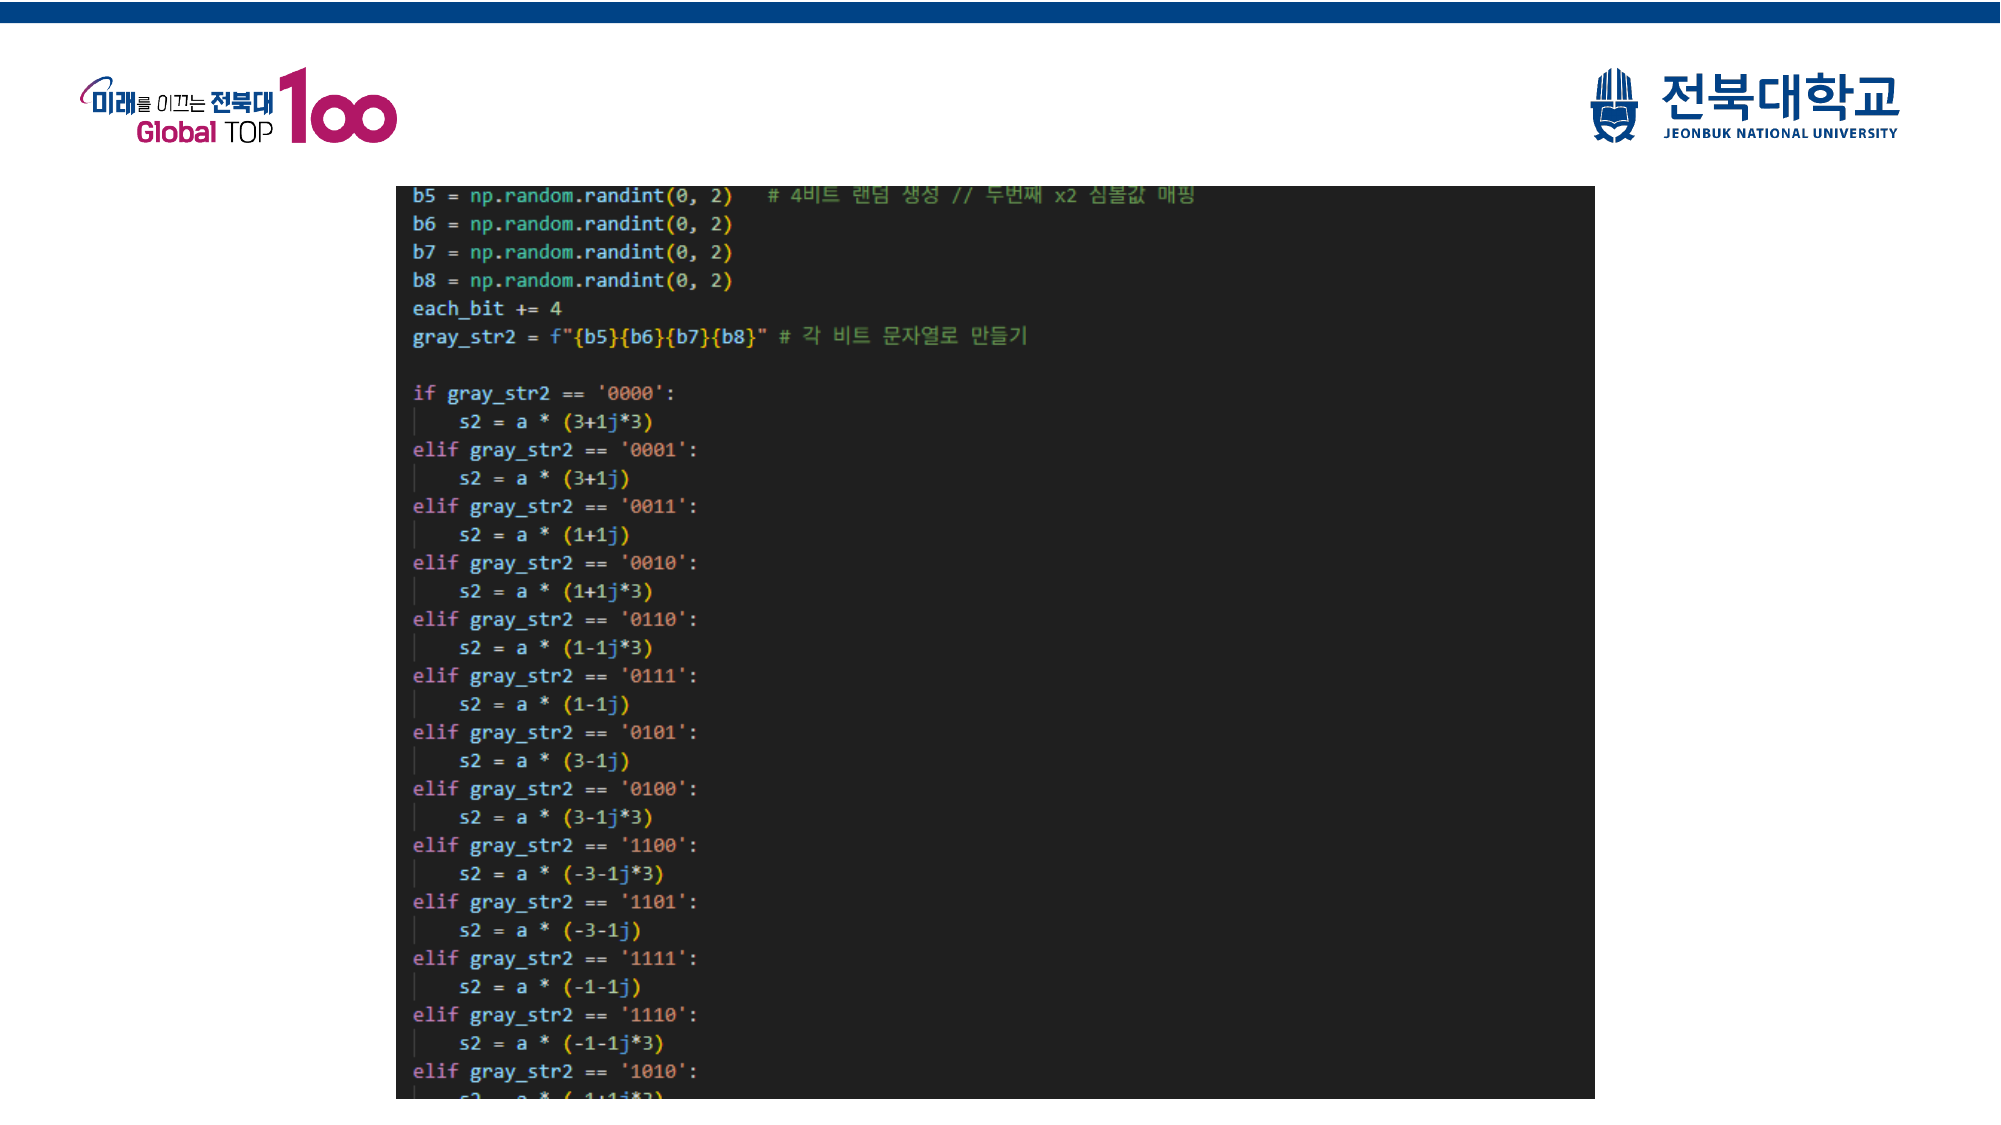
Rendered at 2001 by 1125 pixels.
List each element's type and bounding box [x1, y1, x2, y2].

picture [395, 186, 1596, 1100]
text_box [0, 1, 2000, 25]
picture [79, 67, 397, 143]
picture [1580, 61, 1906, 149]
